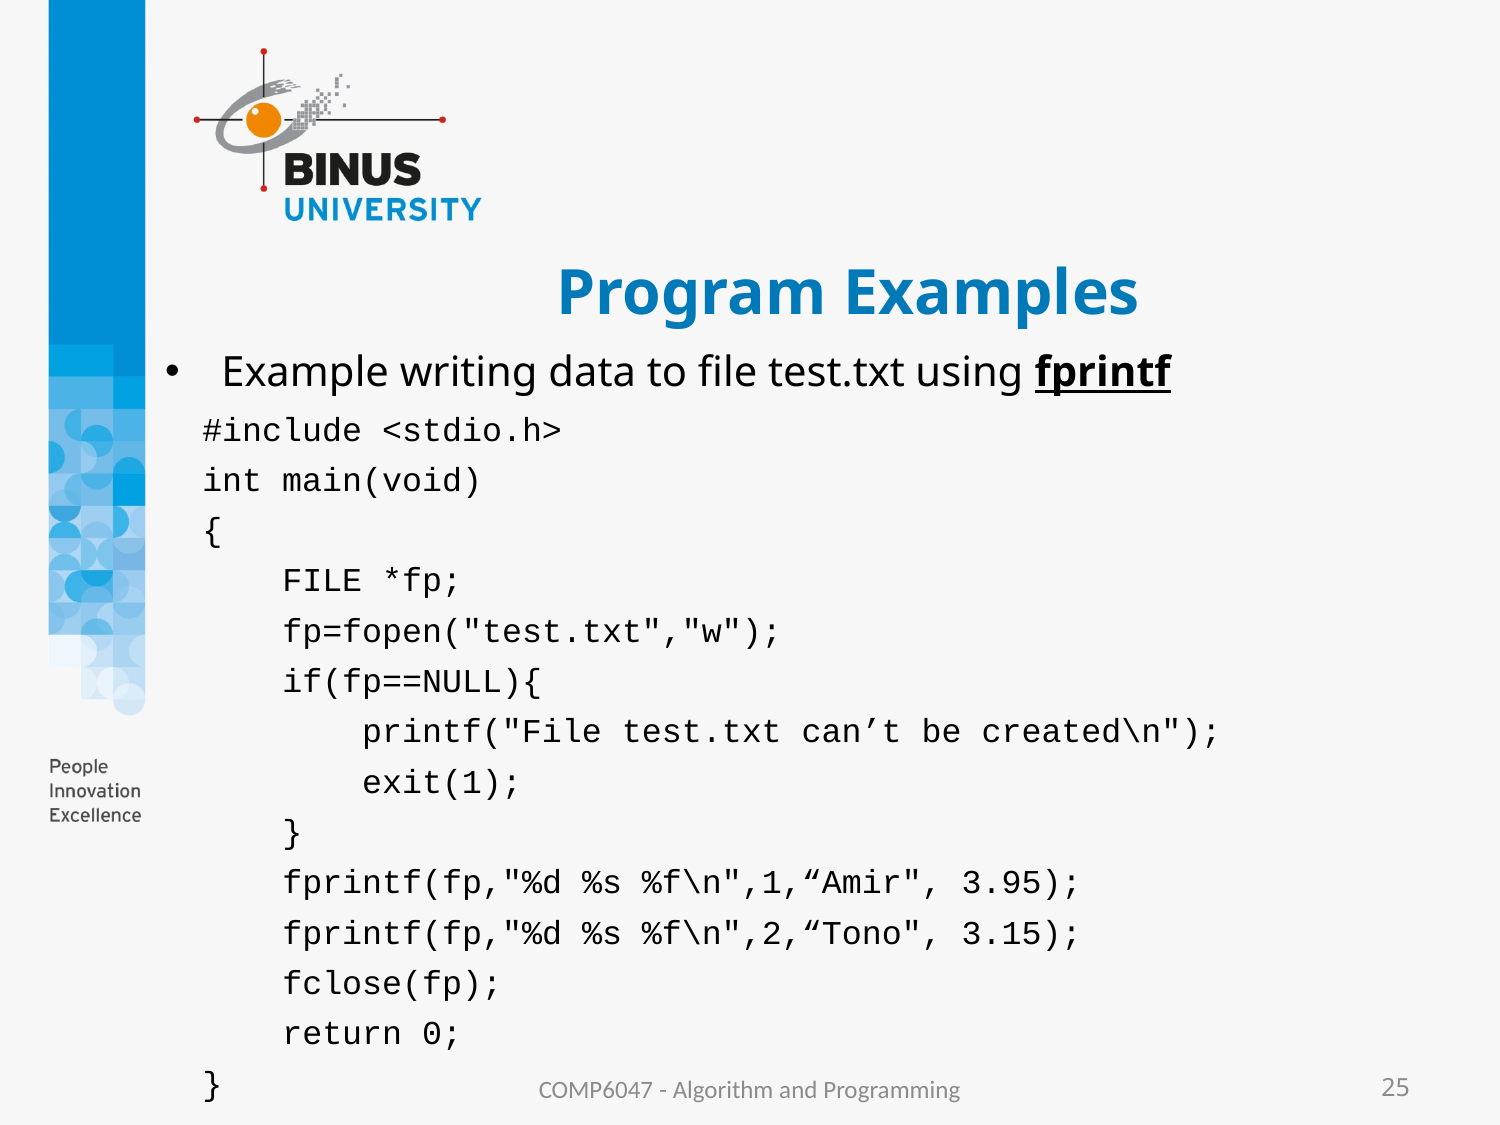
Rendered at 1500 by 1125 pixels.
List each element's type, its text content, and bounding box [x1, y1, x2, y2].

text_box #include <stdio.h> int main(void) { FILE *fp; fp=fopen("test.txt","w"); if(fp==NULL){ printf("File test.txt can’t be created\n"); exit(1); } fprintf(fp,"%d %s %f\n",1,“Amir", 3.95); fprintf(fp,"%d %s %f\n",2,“Tono", 3.15); fclose(fp); return 0; } [187, 399, 1375, 975]
list Example writing data to file test.txt using fprintf [150, 337, 1438, 413]
picture [0, 0, 1500, 845]
footer COMP6047 - Algorithm and Programming [512, 1058, 988, 1119]
title Program Examples [287, 224, 1409, 337]
slide_number 25 [1074, 1058, 1425, 1119]
